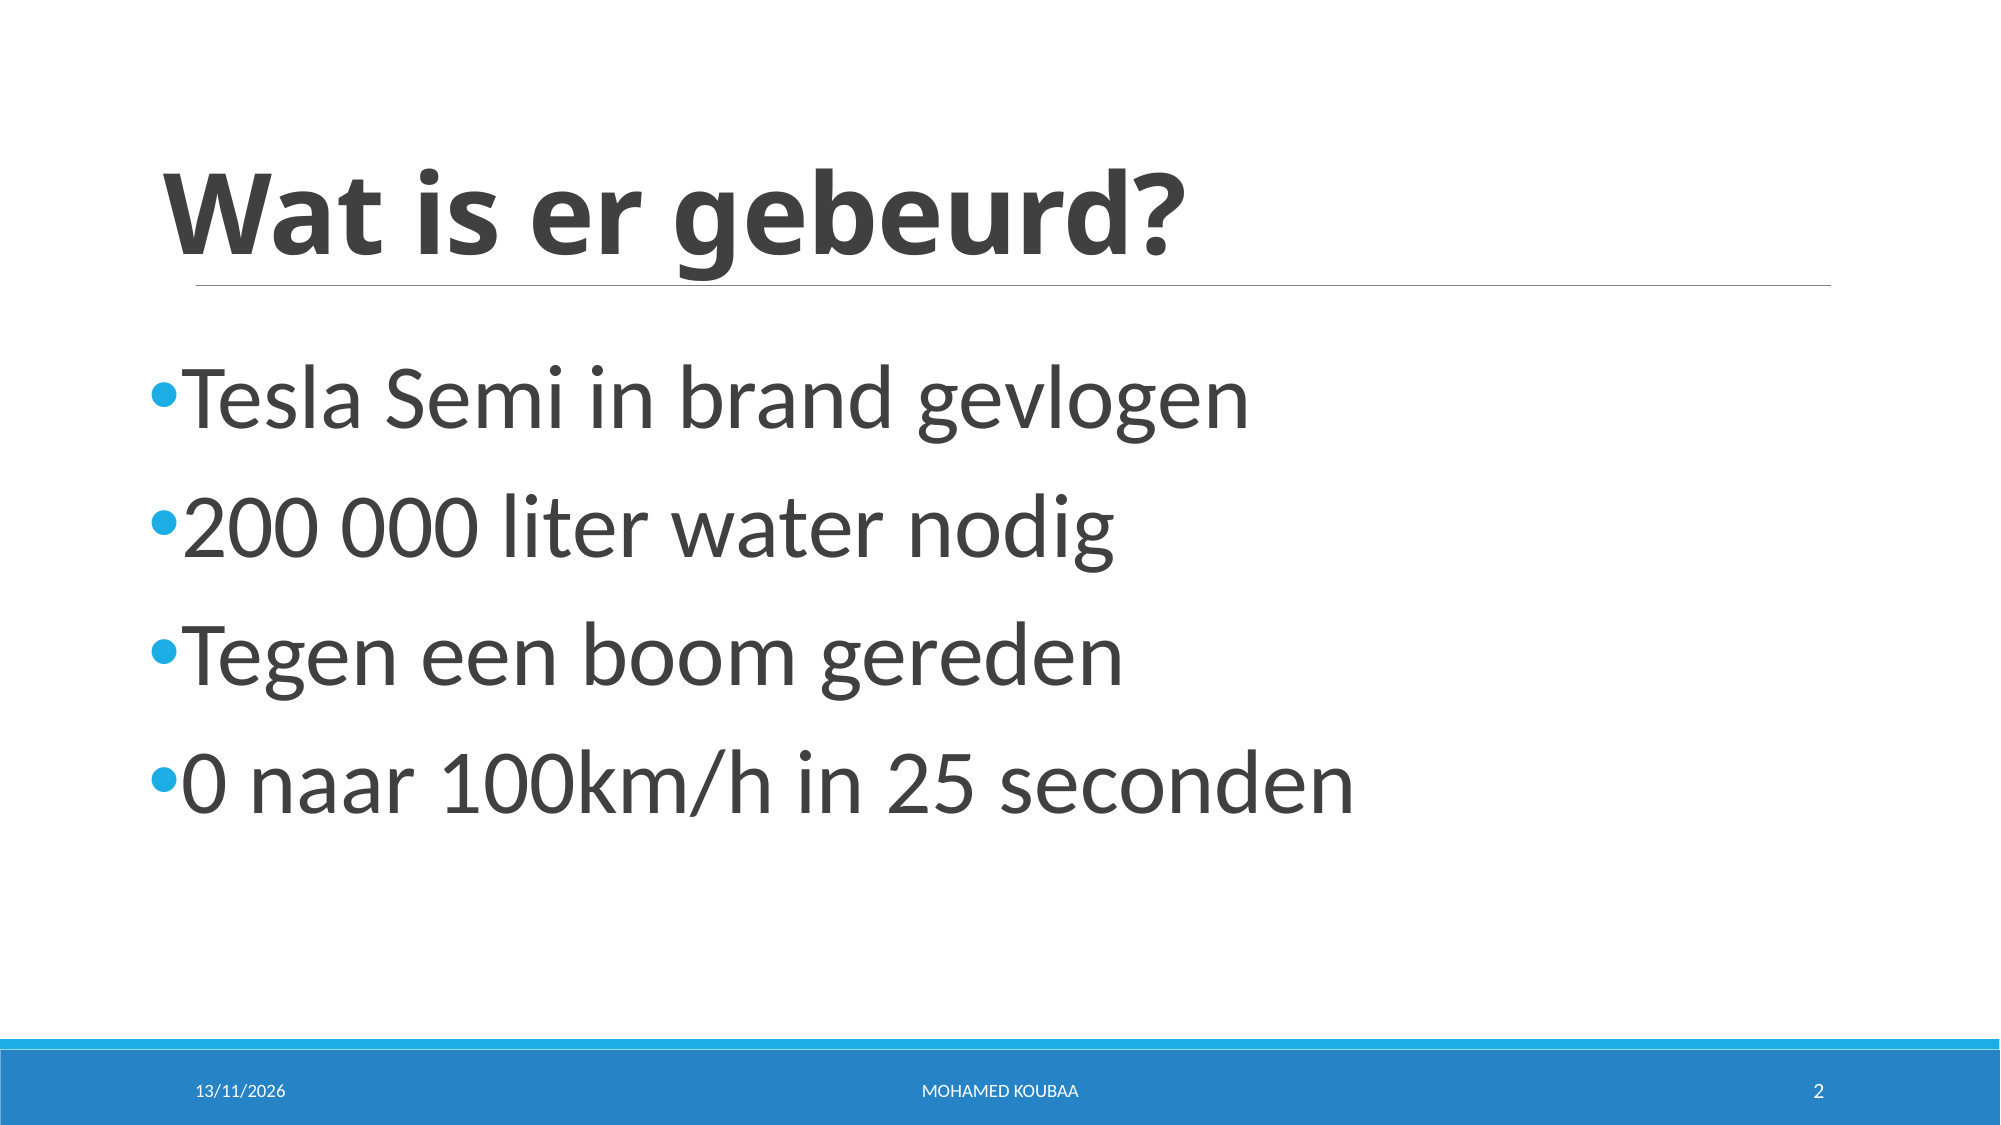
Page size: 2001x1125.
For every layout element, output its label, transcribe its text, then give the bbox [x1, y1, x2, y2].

title Wat is er gebeurd? [148, 47, 1799, 285]
list Tesla Semi in brand gevlogen 200 000 liter water nodig Tegen een boom gereden 0 naar 100km/h in 25 seconden [148, 342, 1861, 1003]
slide_number 2 [1624, 1059, 1840, 1120]
footer Mohamed Koubaa [604, 1059, 1396, 1120]
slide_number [180, 1059, 586, 1120]
